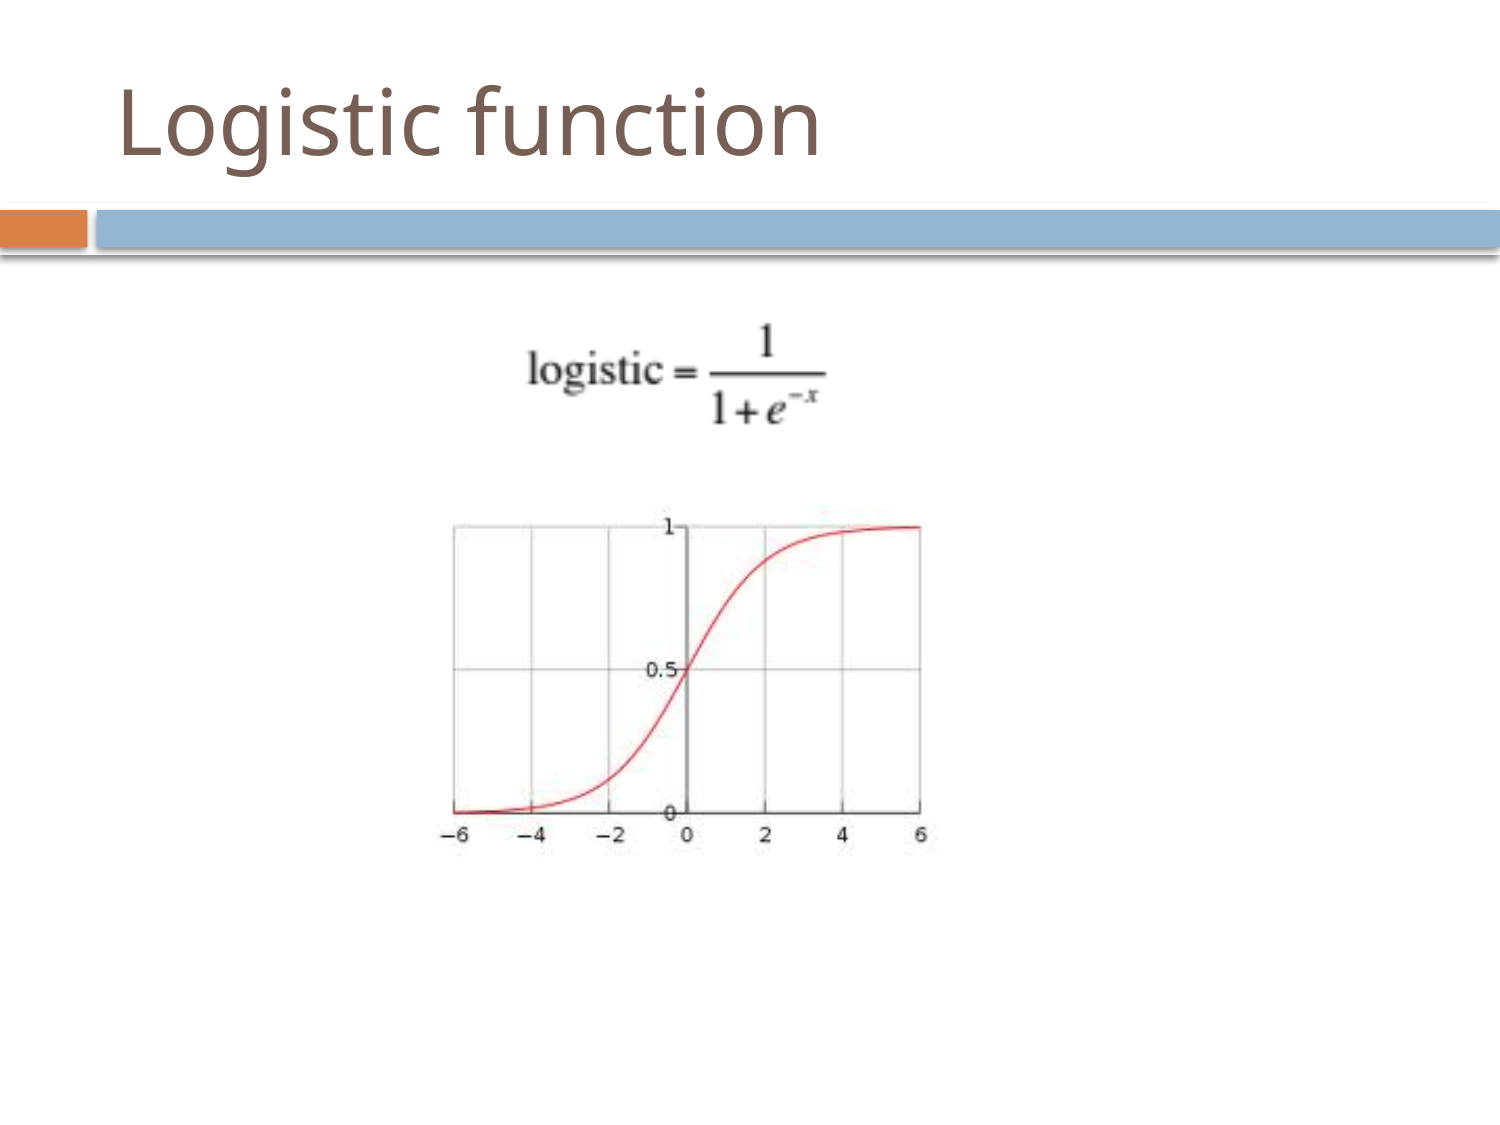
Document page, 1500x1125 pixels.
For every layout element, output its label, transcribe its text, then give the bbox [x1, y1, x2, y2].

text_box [520, 309, 831, 429]
picture [420, 506, 955, 862]
title Logistic function [100, 37, 1438, 200]
